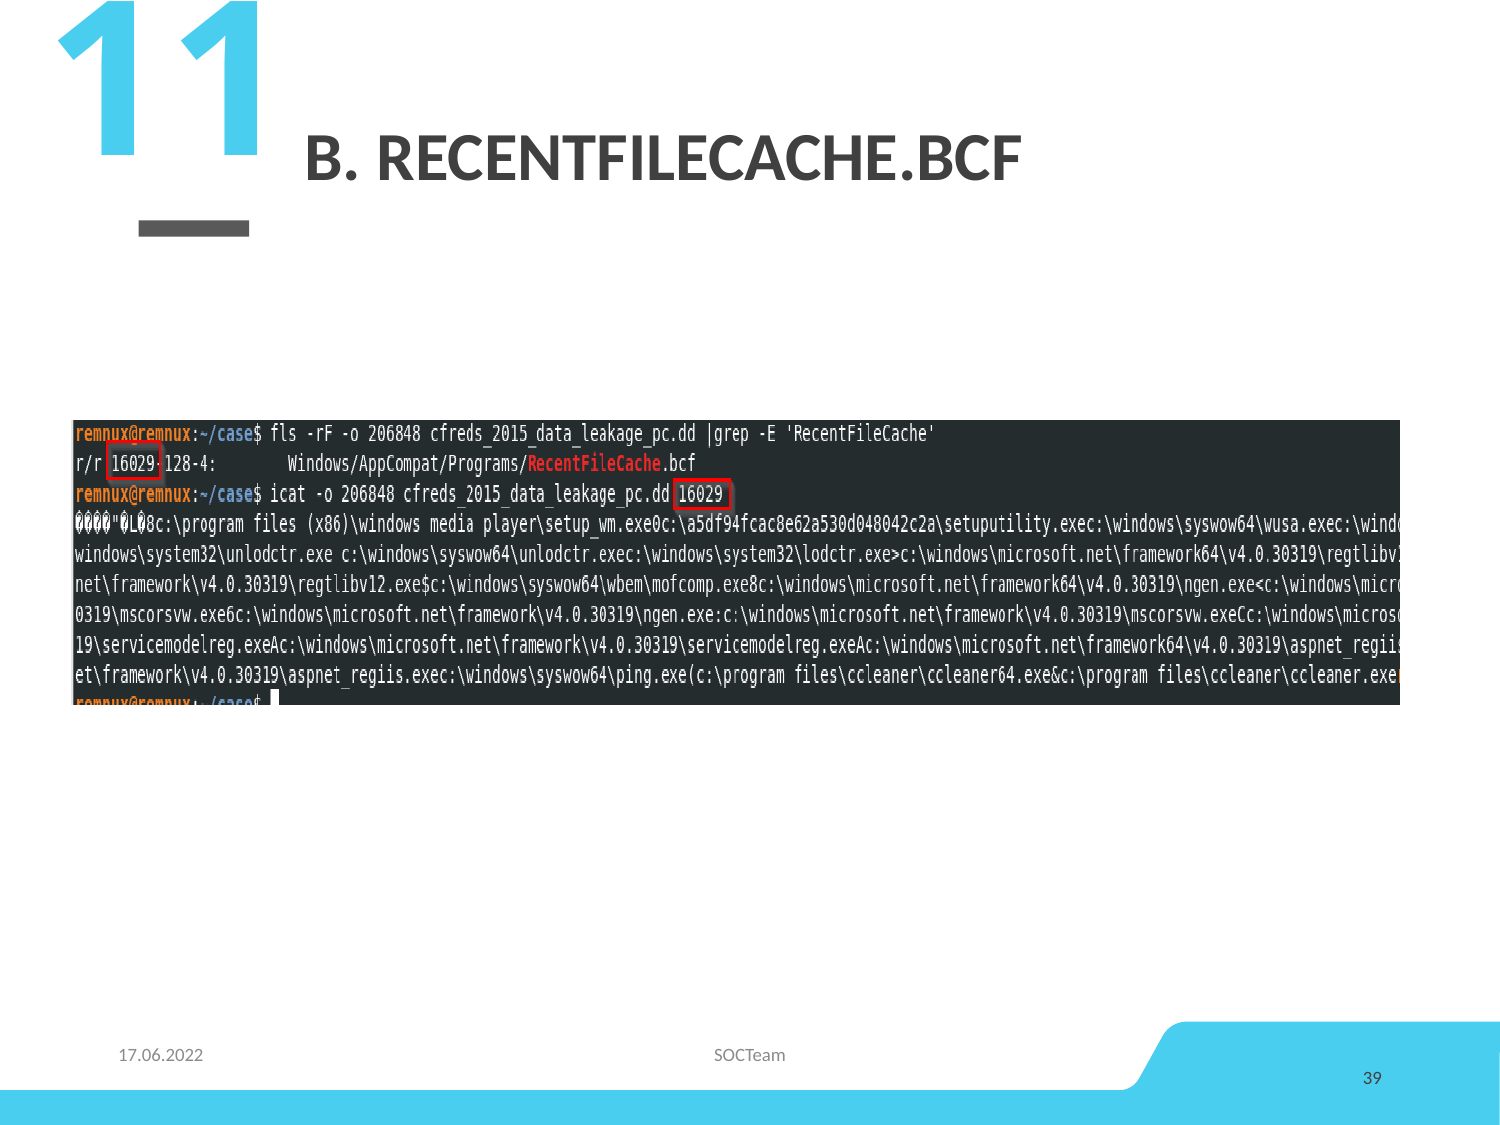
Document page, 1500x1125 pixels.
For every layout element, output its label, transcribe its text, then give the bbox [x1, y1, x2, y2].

title B. recentfilecache.bcf [289, 59, 1483, 257]
picture [71, 420, 1400, 705]
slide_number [103, 1023, 441, 1084]
footer SOCTeam [496, 1023, 1004, 1084]
list 11 [0, 0, 307, 213]
slide_number 39 [1059, 1047, 1397, 1108]
